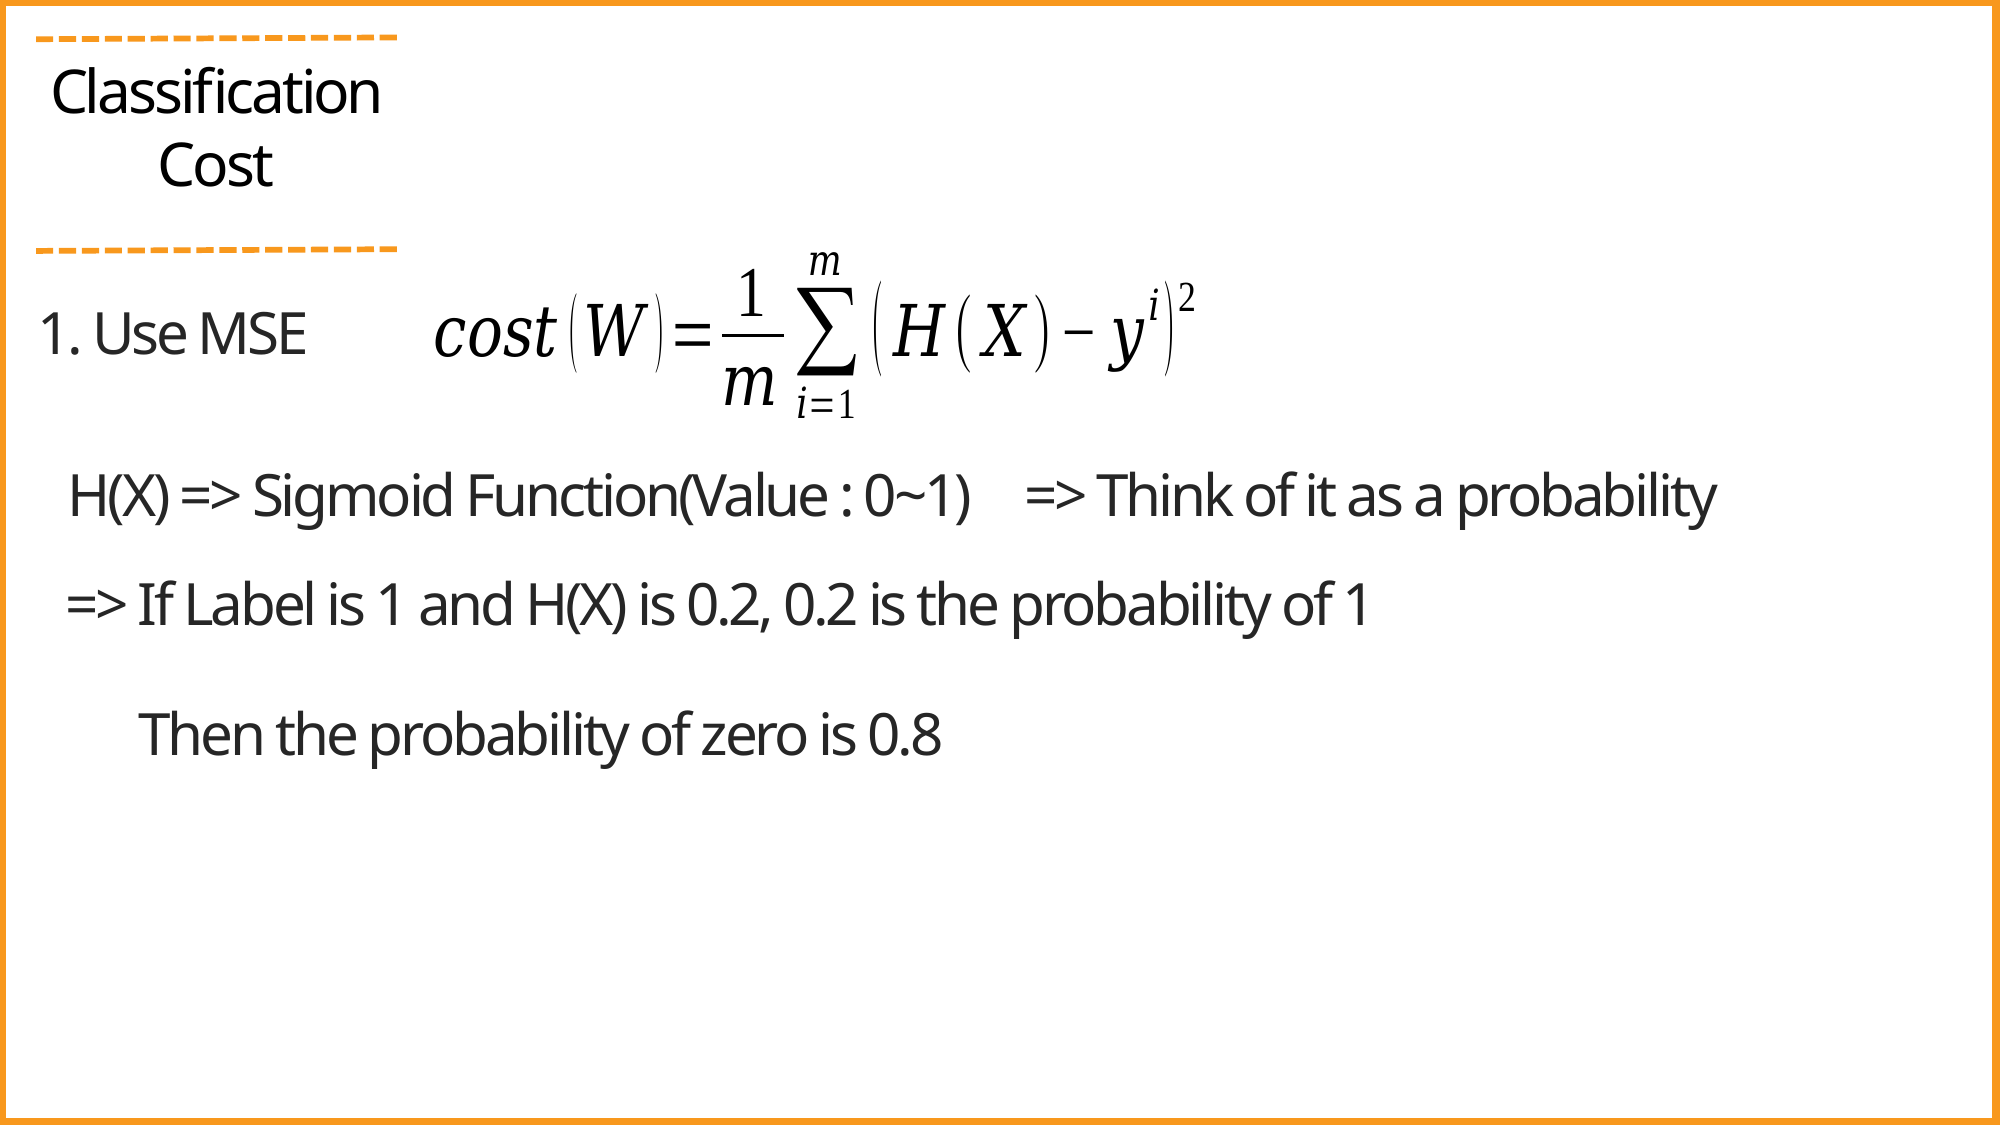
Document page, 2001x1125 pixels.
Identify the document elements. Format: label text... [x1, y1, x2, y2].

text_box 1. Use MSE [22, 289, 324, 374]
text_box => Think of it as a probability [1009, 451, 1733, 536]
text_box Classification Cost [23, 46, 409, 206]
text_box H(X) => Sigmoid Function(Value : 0~1) [52, 451, 987, 536]
text_box Then the probability of zero is 0.8 [123, 689, 959, 775]
text_box => If Label is 1 and H(X) is 0.2, 0.2 is the probability of 1 [50, 559, 1391, 645]
